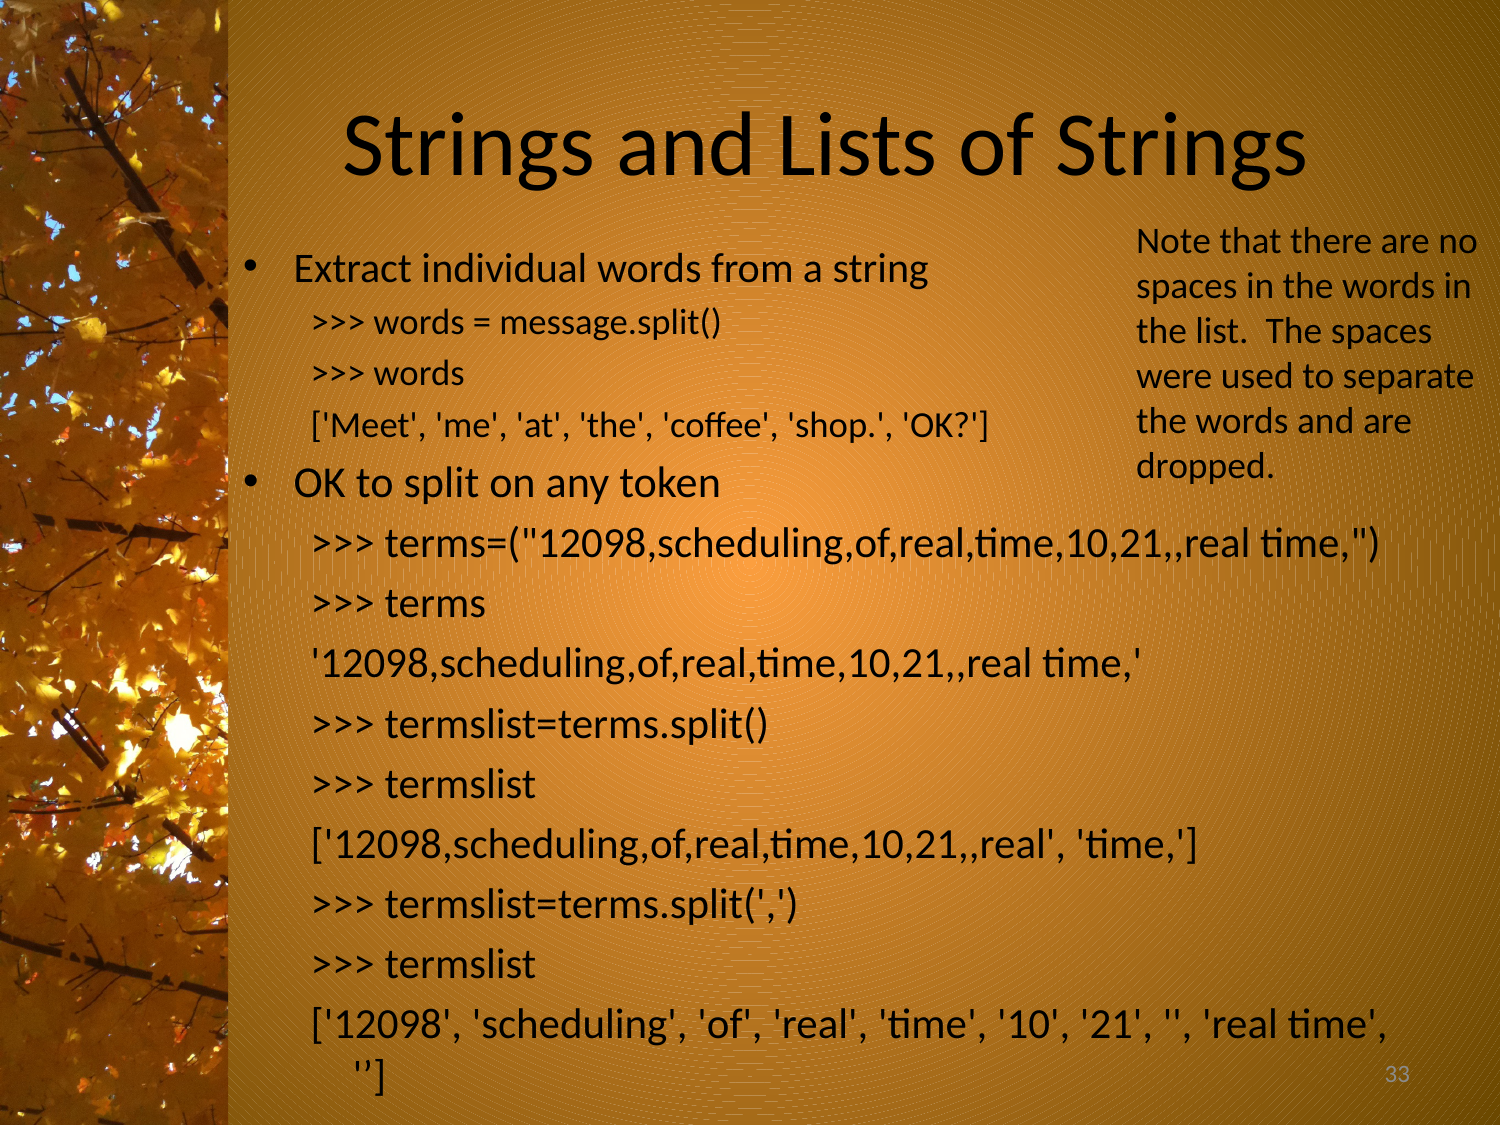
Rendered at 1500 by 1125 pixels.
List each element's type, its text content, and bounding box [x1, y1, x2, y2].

footer [512, 1042, 988, 1103]
title Strings and Lists of Strings [228, 45, 1425, 232]
text_box Note that there are no spaces in the words in the list. The spaces were used to separate the words and are dropped. [1121, 208, 1500, 538]
list Extract individual words from a string >>> words = message.split() >>> words ['Meet', 'me', 'at', 'the', 'coffee', 'shop.', 'OK?'] OK to split on any token >>> terms=("12098,scheduling,of,real,time,10,21,,real time,") >>> terms '12098,scheduling,of,real,time,10,21,,real time,' >>> termslist=terms.split() >>> termslist ['12098,scheduling,of,real,time,10,21,,real', 'time,'] >>> termslist=terms.split(',') >>> termslist ['12098', 'scheduling', 'of', 'real', 'time', '10', '21', '', 'real time', '’] [228, 232, 1425, 1125]
slide_number 33 [1074, 1042, 1425, 1103]
picture [0, 0, 229, 1125]
